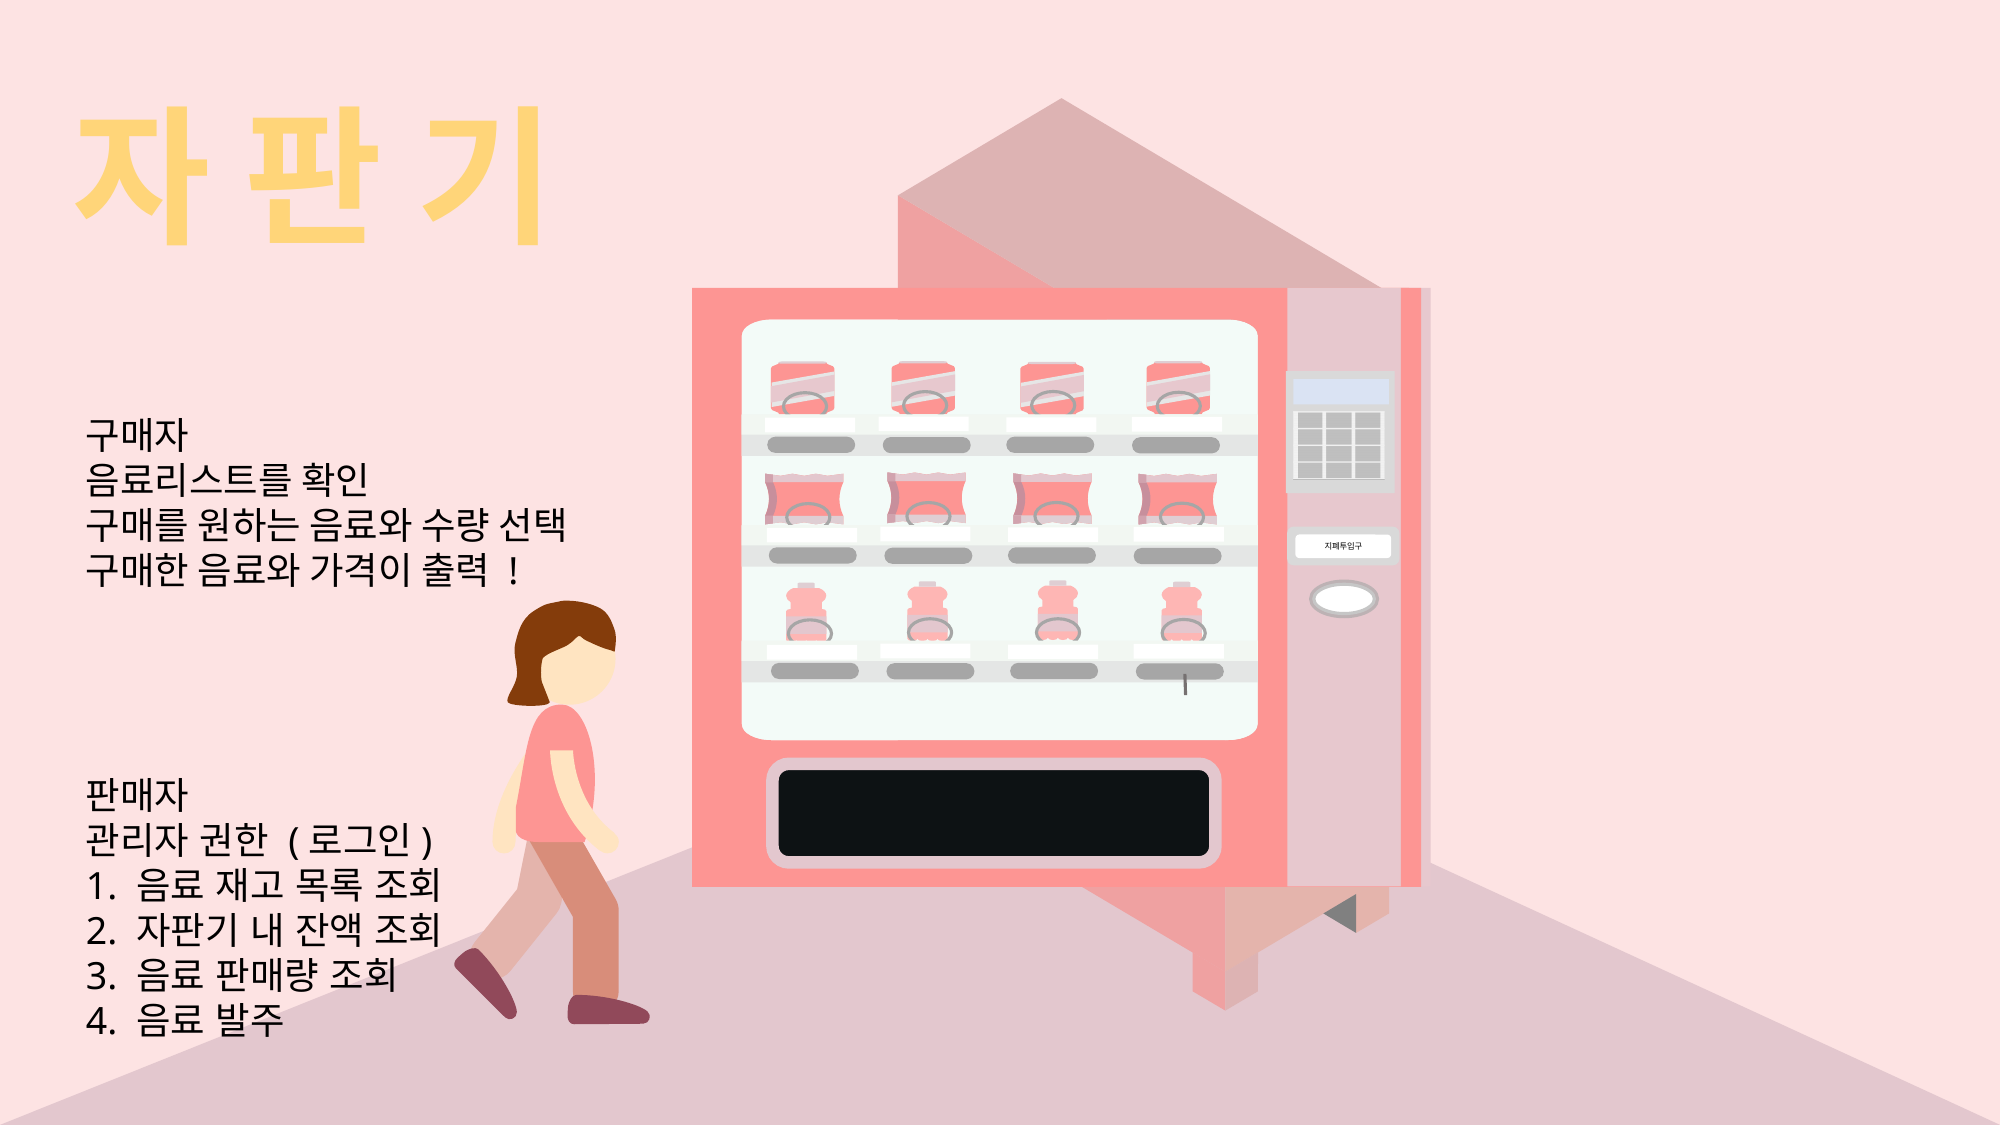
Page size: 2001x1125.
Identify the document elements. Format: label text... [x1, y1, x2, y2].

text_box 구매자 음료리스트를 확인 구매를 원하는 음료와 수량 선택 구매한 음료와 가격이 출력 ! 판매자 관리자 권한 (로그인) 1. 음료 재고 목록 조회 2. 자판기 내 잔액 조회 3. 음료 판매량 조회 4. 음료 발주 [71, 404, 779, 1050]
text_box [691, 97, 1431, 1011]
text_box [454, 600, 651, 1025]
text_box 자 판 기 [57, 74, 650, 270]
text_box [0, 862, 2000, 1125]
